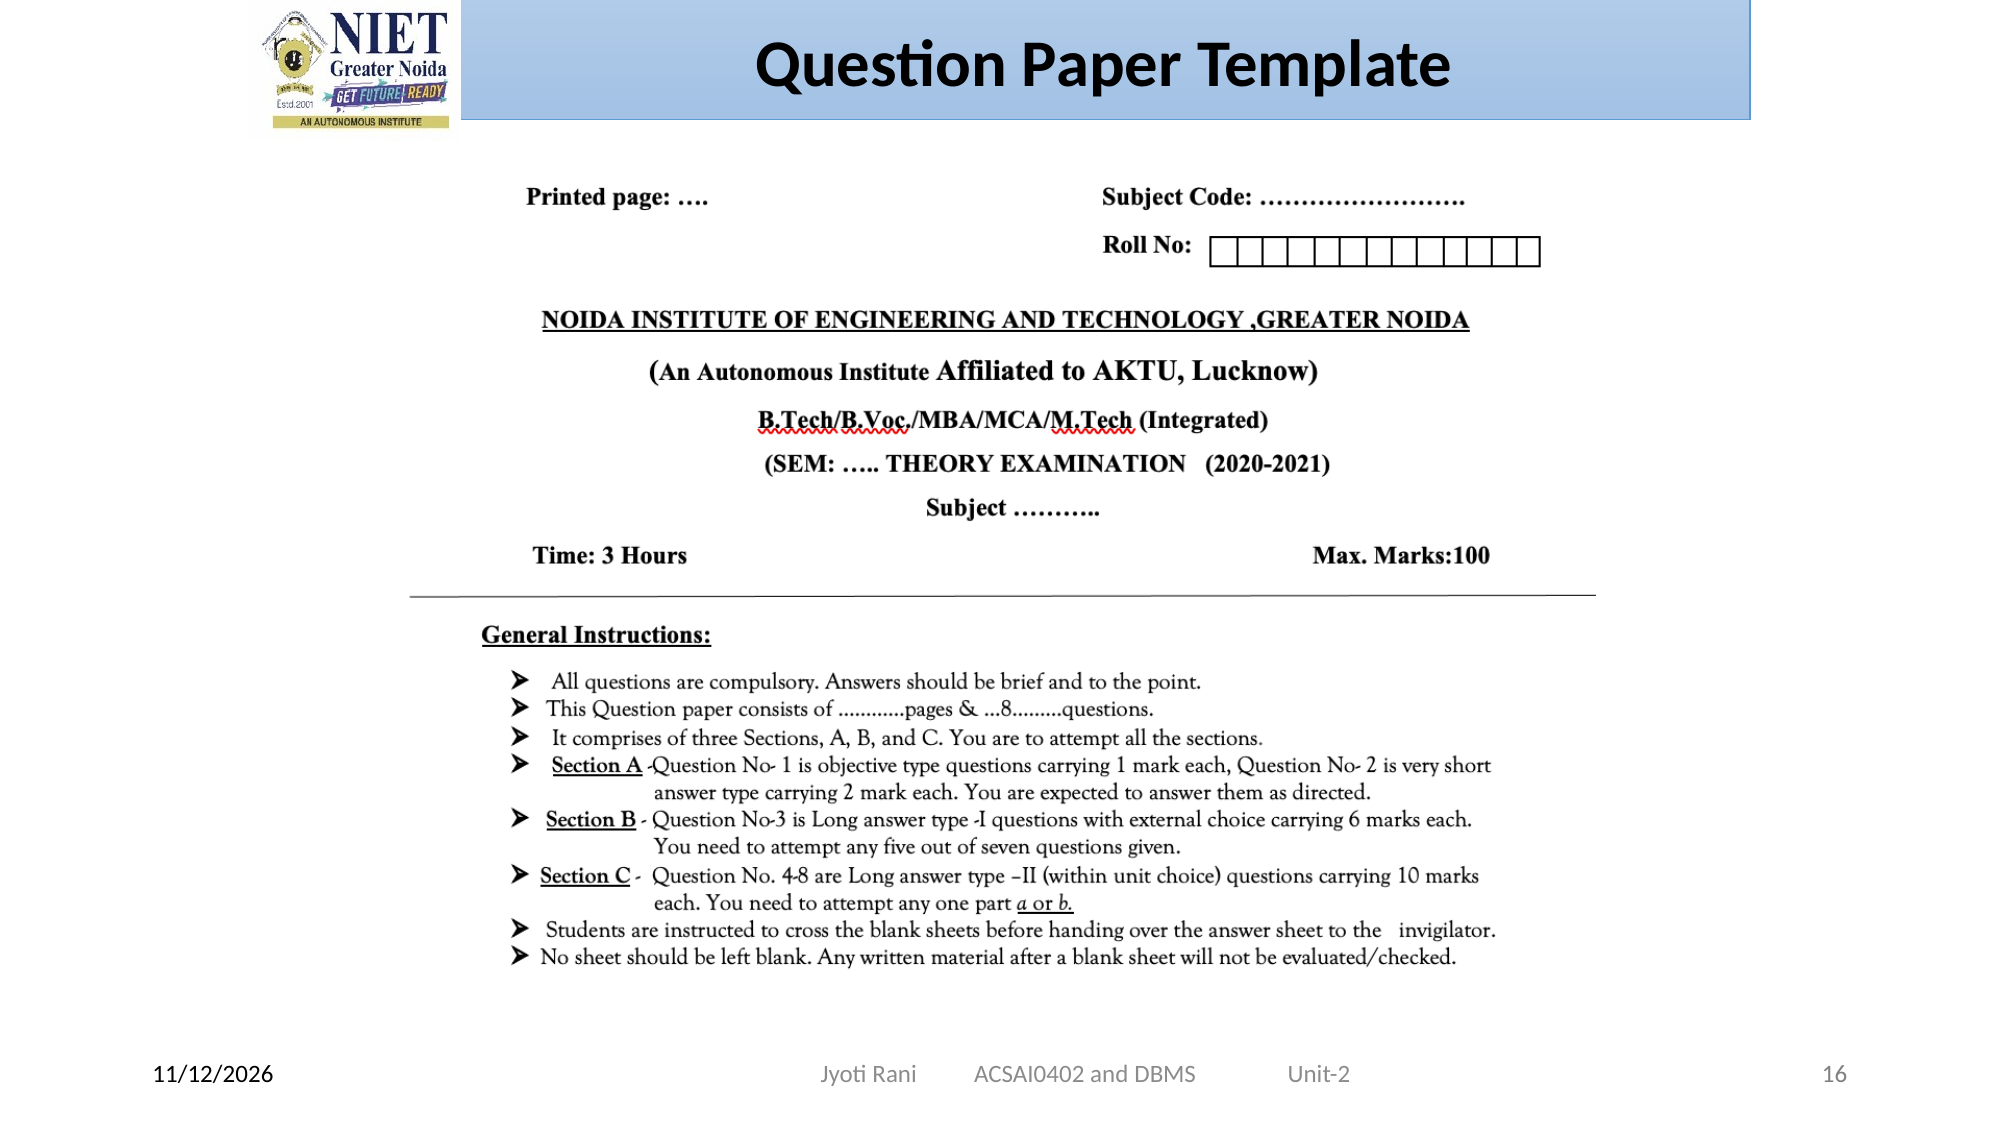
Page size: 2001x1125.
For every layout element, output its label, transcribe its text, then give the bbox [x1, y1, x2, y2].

text_box Question Paper Template [461, 0, 1751, 120]
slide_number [137, 1042, 588, 1103]
footer Jyoti Rani ACSAI0402 and DBMS Unit-2 [762, 1042, 1411, 1103]
picture [249, 0, 1597, 987]
slide_number 16 [1412, 1042, 1863, 1103]
